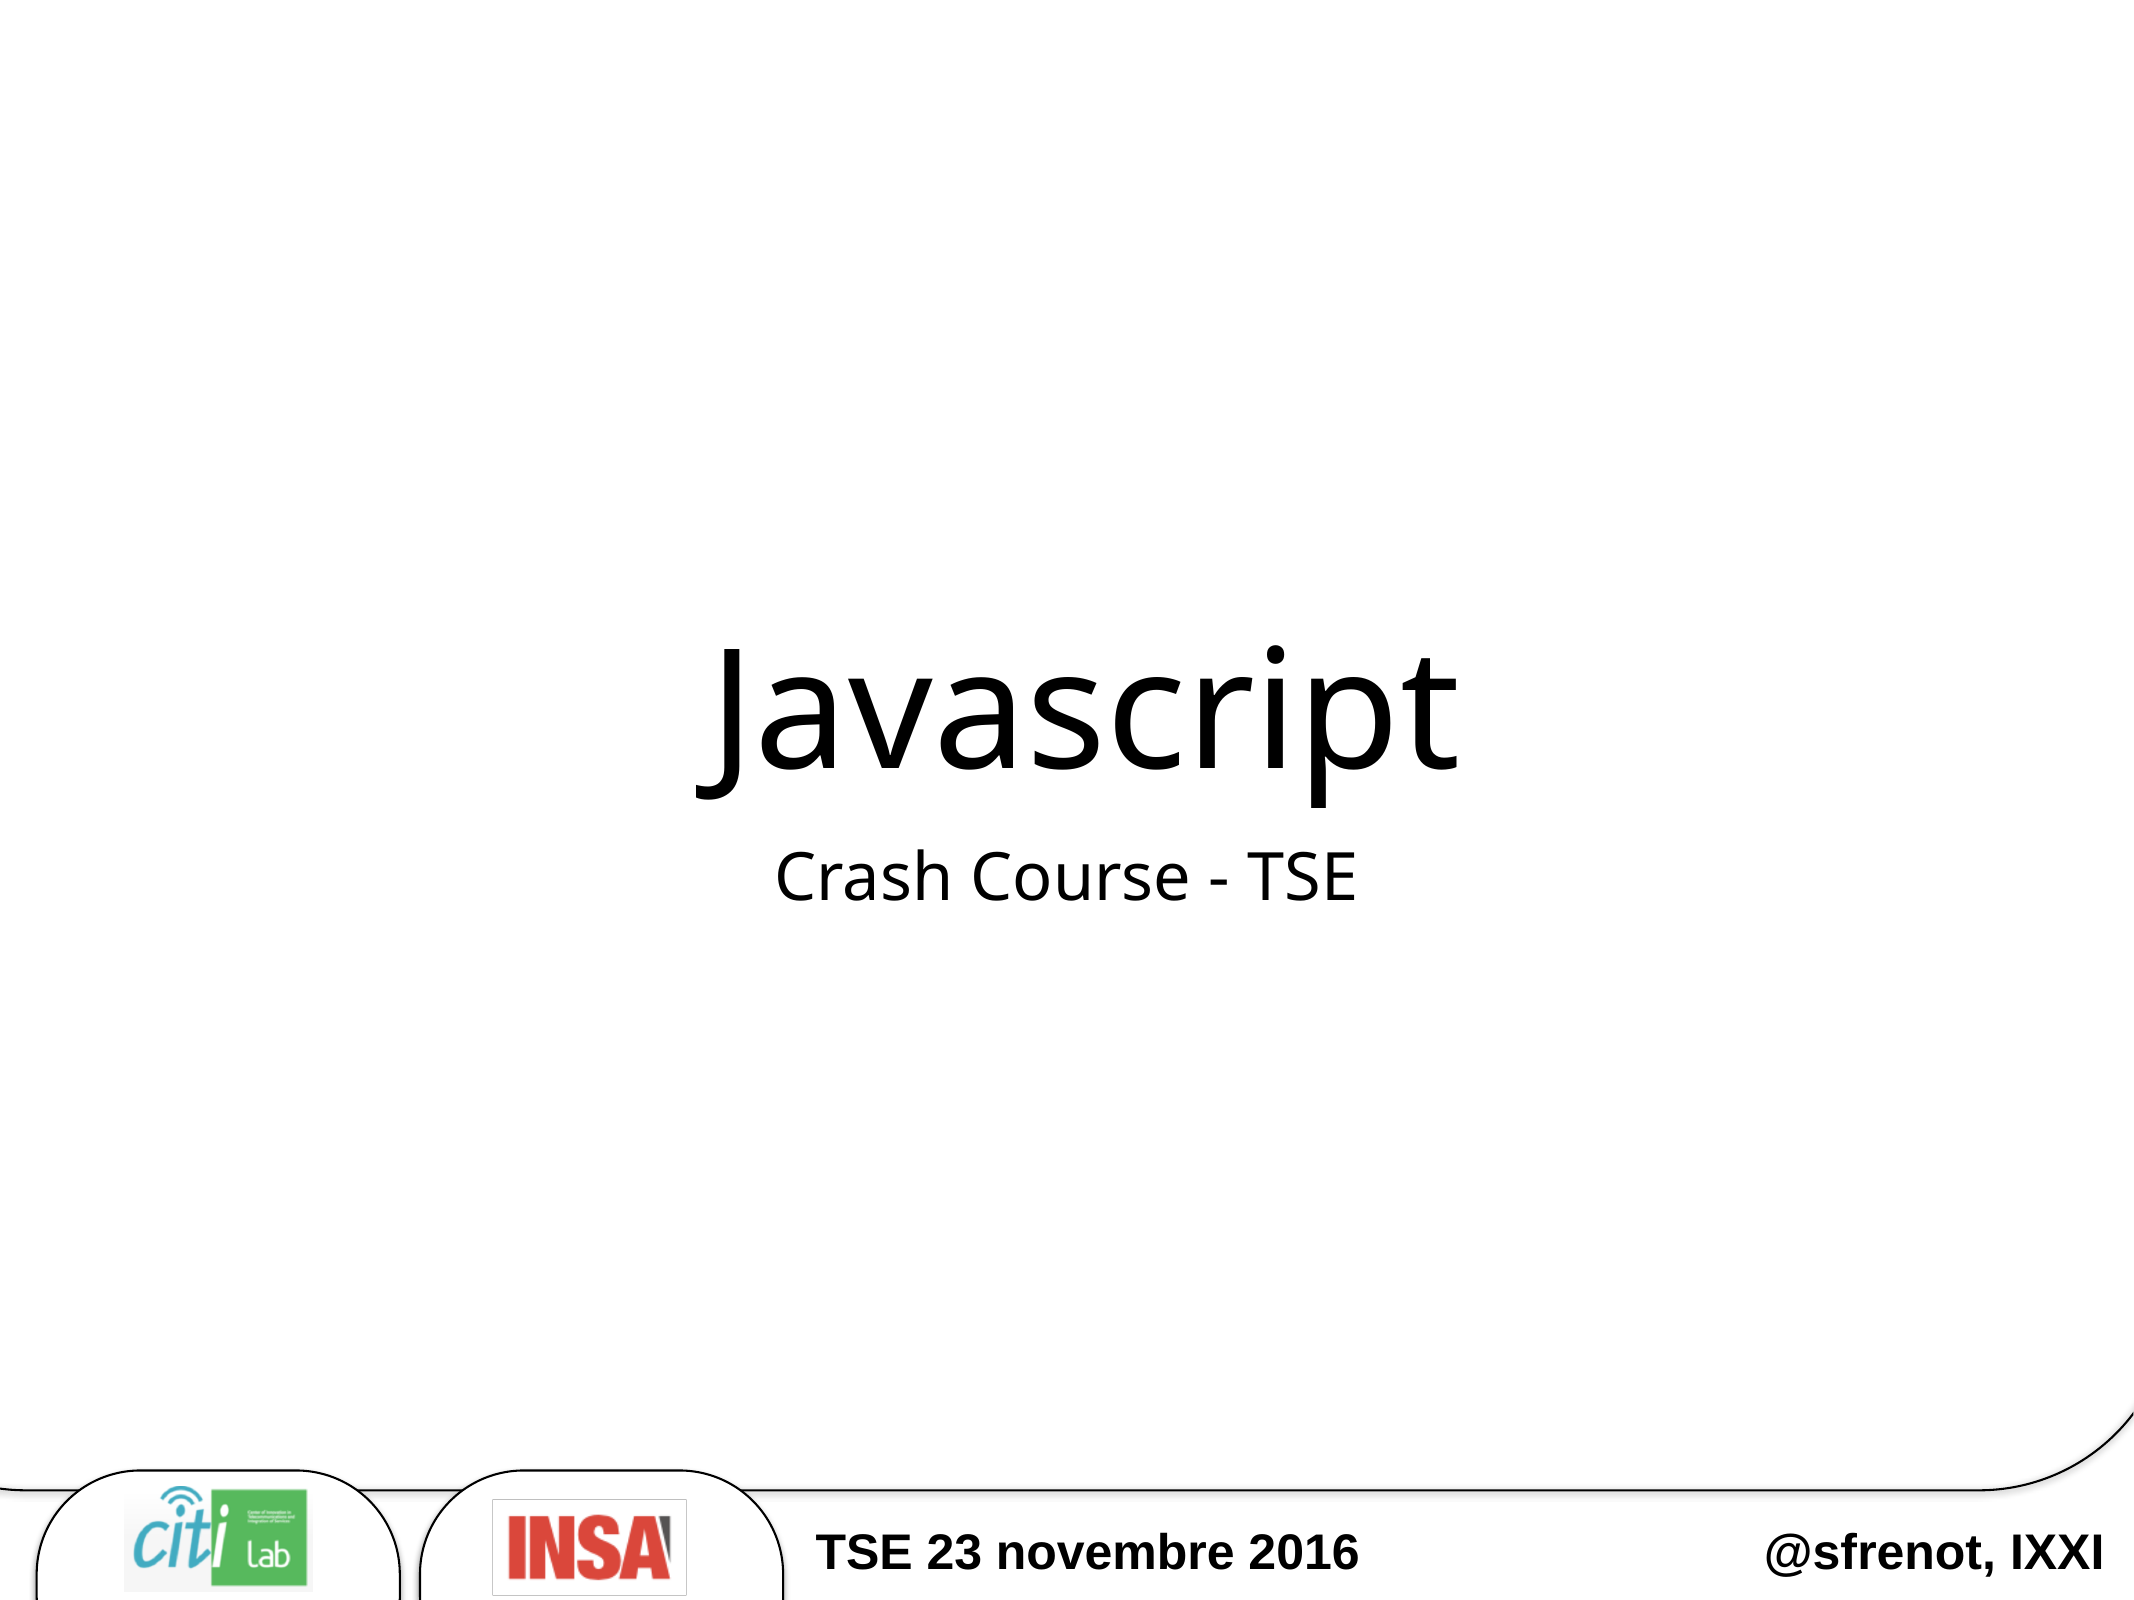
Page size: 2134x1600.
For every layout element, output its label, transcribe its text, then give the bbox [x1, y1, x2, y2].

title Javascript [207, 268, 1926, 811]
subtitle Crash Course - TSE [207, 824, 1926, 1011]
picture [457, 1458, 721, 1600]
picture [124, 1478, 313, 1592]
